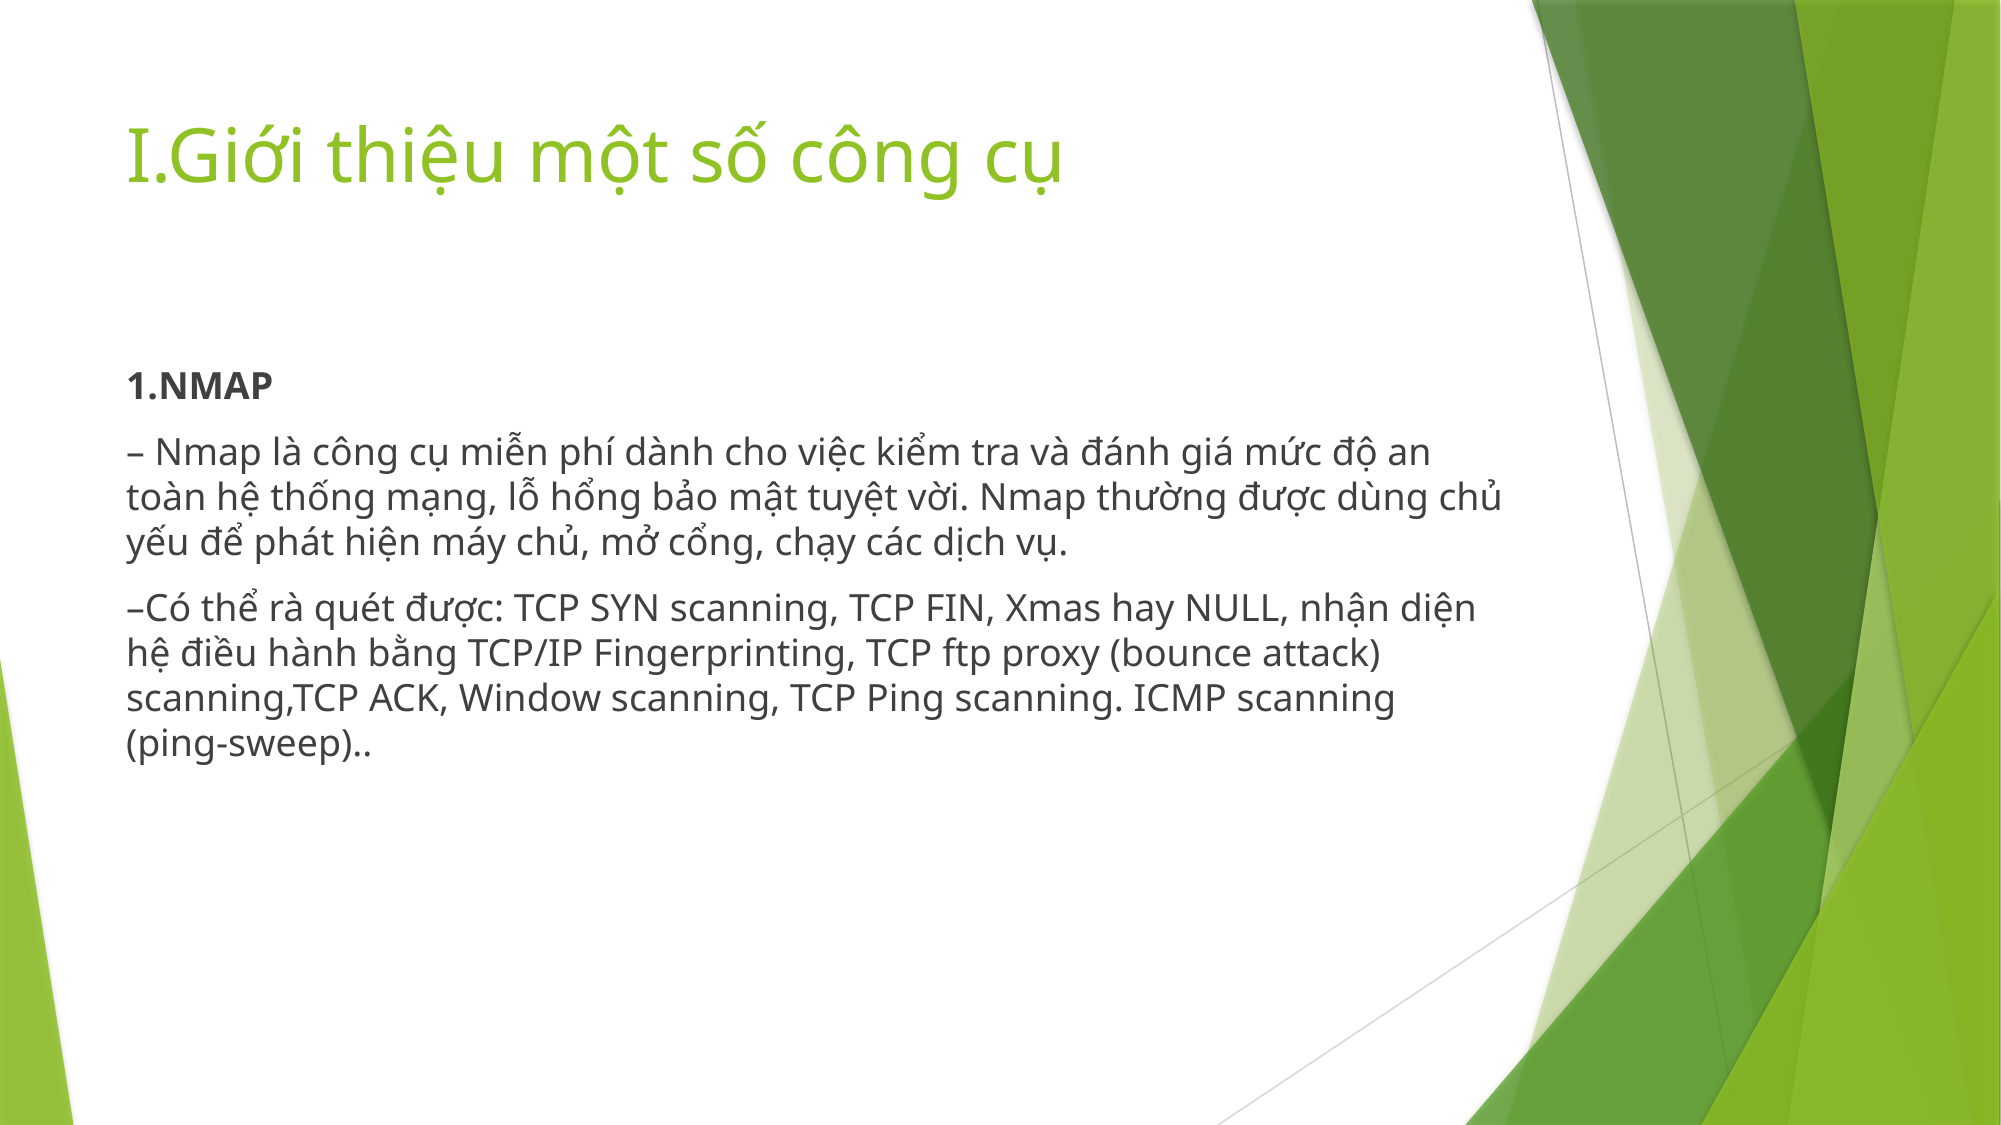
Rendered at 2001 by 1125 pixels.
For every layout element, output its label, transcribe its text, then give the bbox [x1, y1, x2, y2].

title I.Giới thiệu một số công cụ [111, 99, 1522, 317]
list 1.NMAP – Nmap là công cụ miễn phí dành cho việc kiểm tra và đánh giá mức độ an toàn hệ thống mạng, lỗ hổng bảo mật tuyệt vời. Nmap thường được dùng chủ yếu để phát hiện máy chủ, mở cổng, chạy các dịch vụ. –Có thể rà quét được: TCP SYN scanning, TCP FIN, Xmas hay NULL, nhận diện hệ điều hành bằng TCP/IP Fingerprinting, TCP ftp proxy (bounce attack) scanning,TCP ACK, Window scanning, TCP Ping scanning. ICMP scanning (ping-sweep).. [111, 354, 1522, 992]
